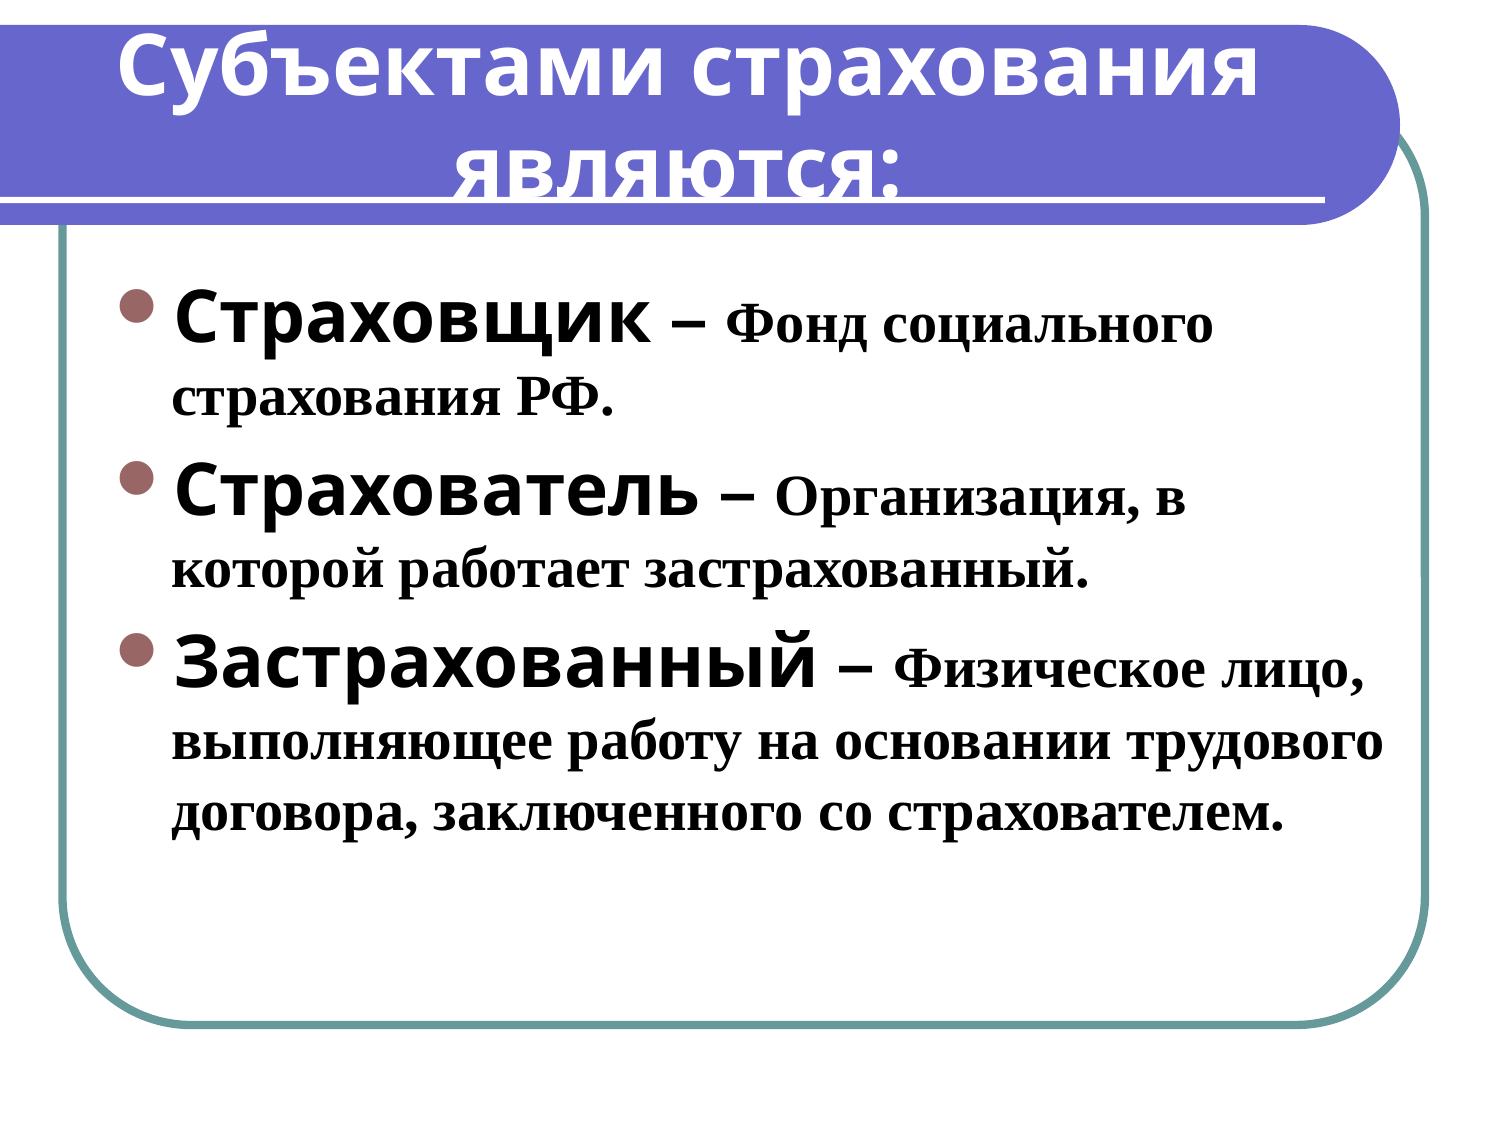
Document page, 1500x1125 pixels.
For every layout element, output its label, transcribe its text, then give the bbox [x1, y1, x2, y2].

list Страховщик – Фонд социального страхования РФ. Страхователь – Организация, в которой работает застрахованный. Застрахованный – Физическое лицо, выполняющее работу на основании трудового договора, заключенного со страхователем. [99, 262, 1400, 988]
title Субъектами страхования являются: [32, 37, 1347, 188]
